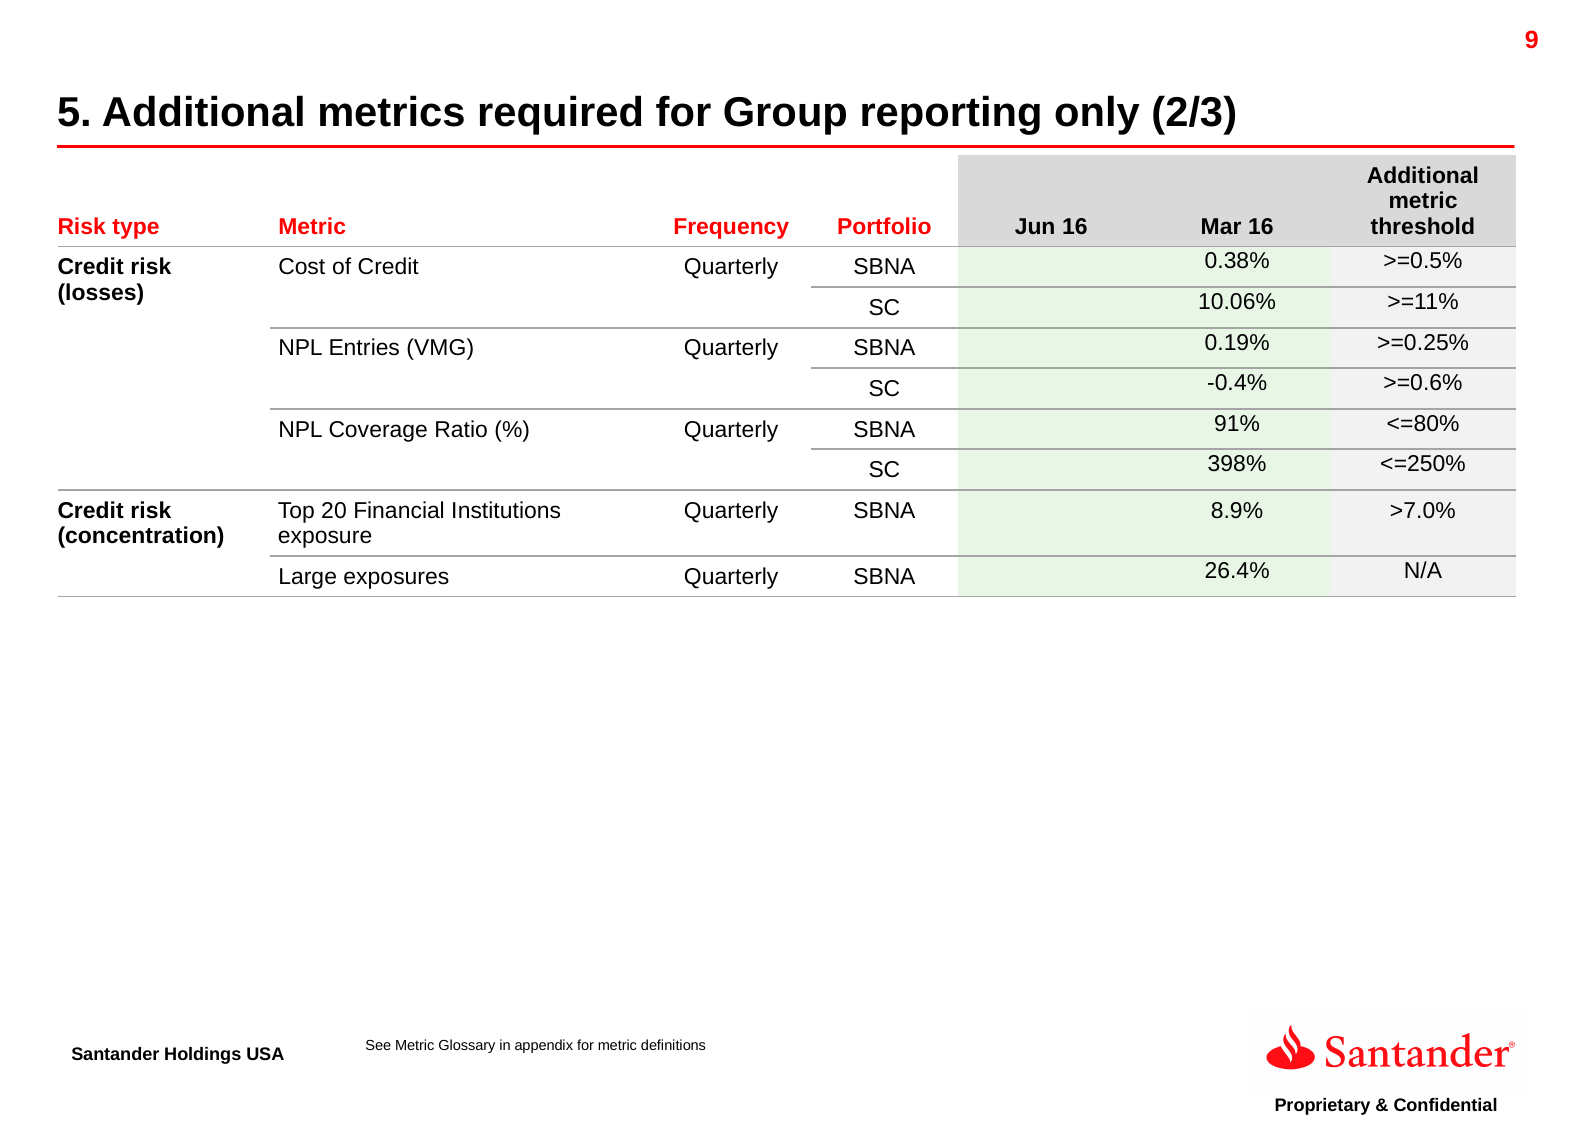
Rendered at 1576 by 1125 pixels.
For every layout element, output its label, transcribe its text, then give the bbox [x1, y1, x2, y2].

table_cell Quarterly [652, 329, 811, 408]
table_cell >=11% [1330, 288, 1516, 327]
table_cell [958, 288, 1144, 327]
table_header Portfolio [811, 155, 958, 246]
table_header Metric [270, 155, 652, 246]
table_cell [958, 369, 1144, 408]
table_cell >=0.5% [1330, 247, 1516, 286]
table_cell Quarterly [652, 491, 811, 555]
table_cell [958, 450, 1144, 489]
table_cell SBNA [811, 410, 958, 448]
table_cell SBNA [811, 247, 958, 286]
table_cell [958, 557, 1144, 596]
table_cell Quarterly [652, 247, 811, 327]
table_cell N/A [1330, 557, 1516, 596]
table_cell Quarterly [652, 557, 811, 596]
table_cell NPL Coverage Ratio (%) [270, 410, 652, 489]
list 5. Additional metrics required for Group reporting only (2/3) [57, 74, 1479, 146]
table_header Jun 16 [958, 155, 1144, 246]
table_cell [958, 491, 1144, 555]
table_cell <=250% [1330, 450, 1516, 489]
table_header Risk type [58, 155, 270, 246]
picture [1247, 1011, 1528, 1094]
table_cell >=0.25% [1330, 329, 1516, 367]
table_header Frequency [652, 155, 811, 246]
table_cell >=0.6% [1330, 369, 1516, 408]
table_cell Quarterly [652, 410, 811, 489]
table_cell SBNA [811, 557, 958, 596]
table_cell [958, 247, 1144, 286]
table_cell >7.0% [1330, 491, 1516, 555]
table_cell Credit risk (concentration) [58, 491, 270, 596]
table_cell SC [811, 288, 958, 327]
table_cell 0.19% [1144, 329, 1330, 367]
table_cell SBNA [811, 491, 958, 555]
table_cell 0.38% [1144, 247, 1330, 286]
table_cell [958, 329, 1144, 367]
table_header Additional metric threshold [1330, 155, 1516, 246]
table_cell -0.4% [1144, 369, 1330, 408]
table_header Mar 16 [1144, 155, 1330, 246]
table_cell SC [811, 450, 958, 489]
table_cell 8.9% [1144, 491, 1330, 555]
table_cell [958, 410, 1144, 448]
table_cell <=80% [1330, 410, 1516, 448]
table_cell Top 20 Financial Institutions exposure [270, 491, 652, 555]
text_box See Metric Glossary in appendix for metric definitions [365, 1038, 1186, 1054]
table_cell Credit risk (losses) [58, 247, 270, 489]
table_cell SC [811, 369, 958, 408]
table_cell NPL Entries (VMG) [270, 329, 652, 408]
table_cell 26.4% [1144, 557, 1330, 596]
table_cell Cost of Credit [270, 247, 652, 327]
table_cell 10.06% [1144, 288, 1330, 327]
table_cell SBNA [811, 329, 958, 367]
table_cell 398% [1144, 450, 1330, 489]
table_cell 91% [1144, 410, 1330, 448]
table_cell Large exposures [270, 557, 652, 596]
